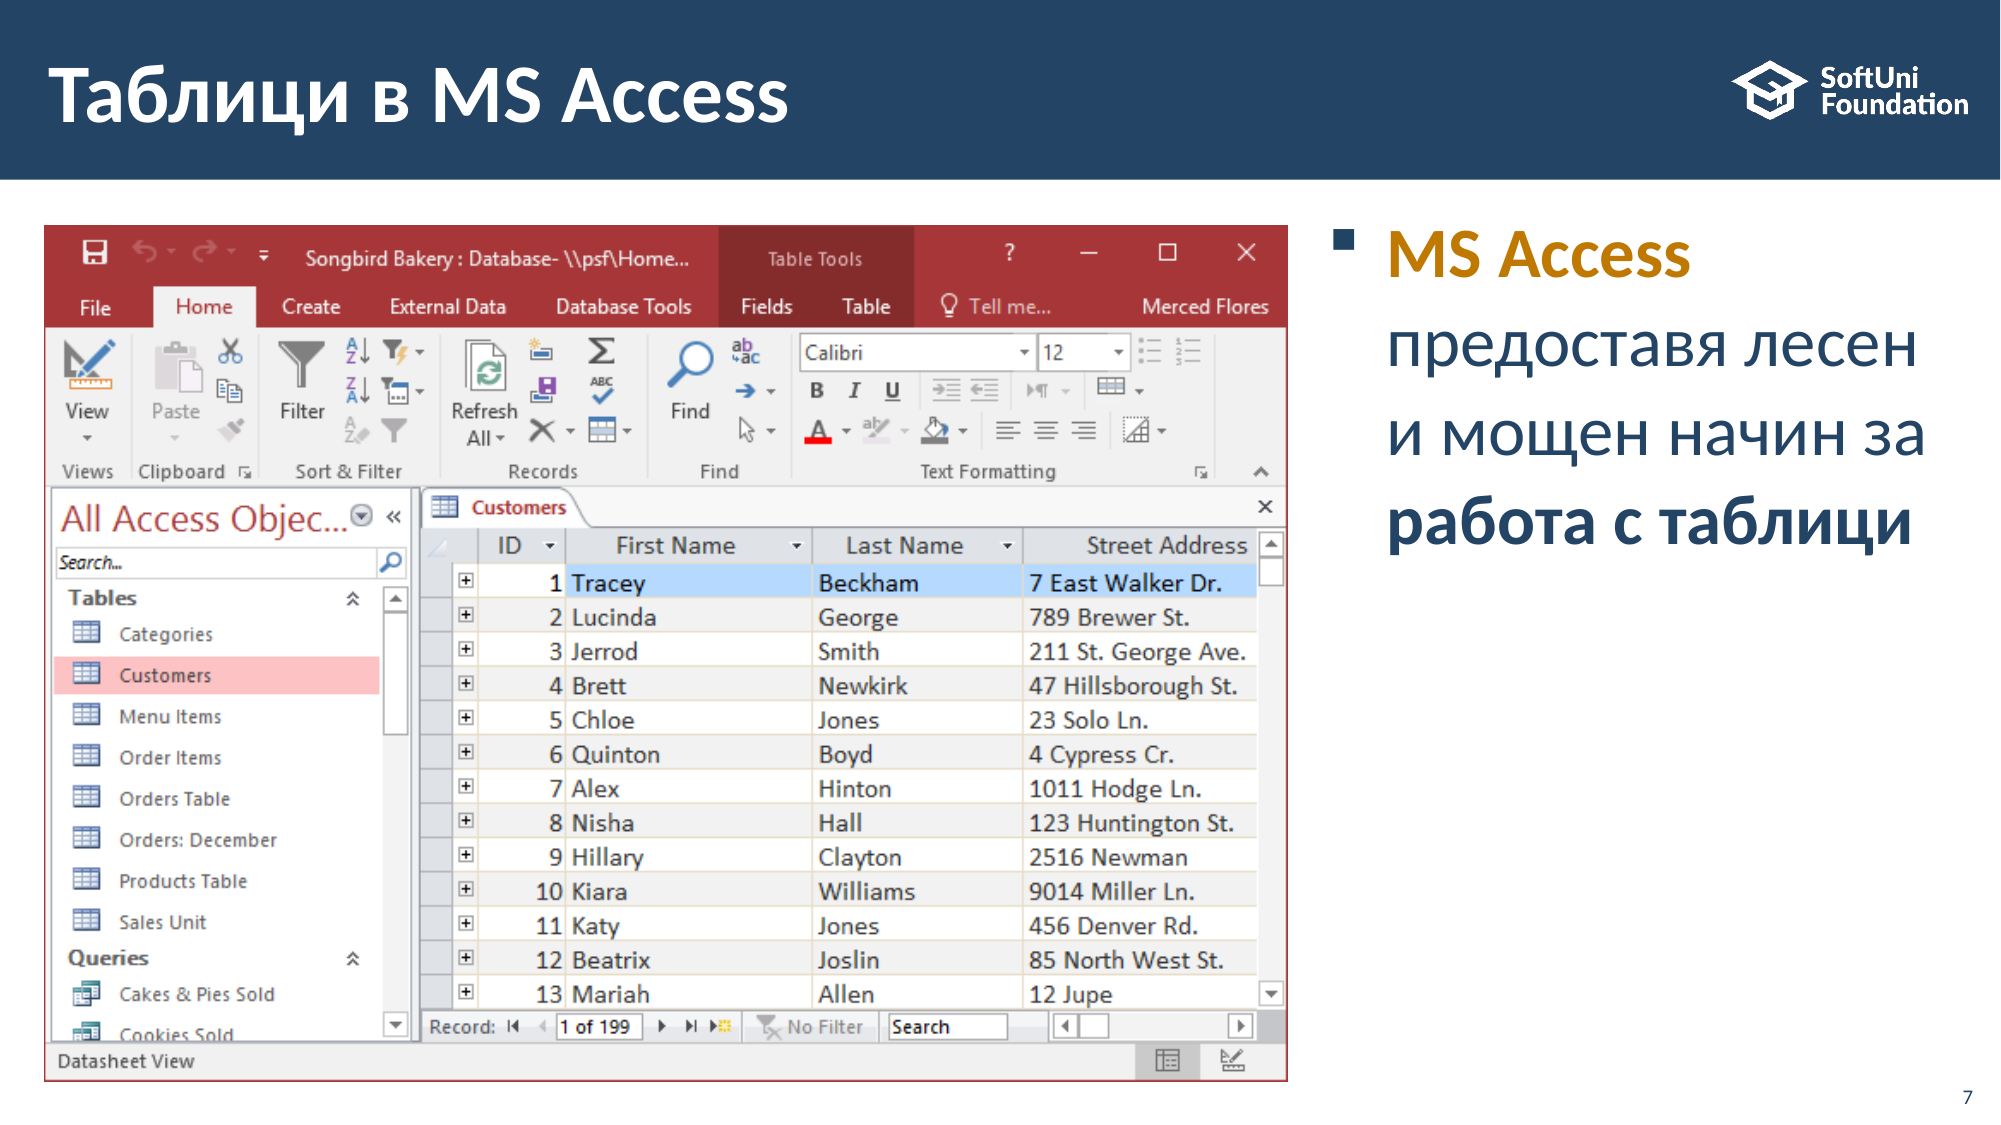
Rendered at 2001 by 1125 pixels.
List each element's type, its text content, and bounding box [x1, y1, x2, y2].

picture [1731, 60, 1968, 120]
picture [44, 224, 1288, 1082]
title Таблици в MS Access [31, 16, 1716, 162]
list MS Access предоставя лесен и мощен начин за работа с таблици [1310, 196, 1966, 1104]
slide_number 7 [1927, 1067, 1989, 1117]
